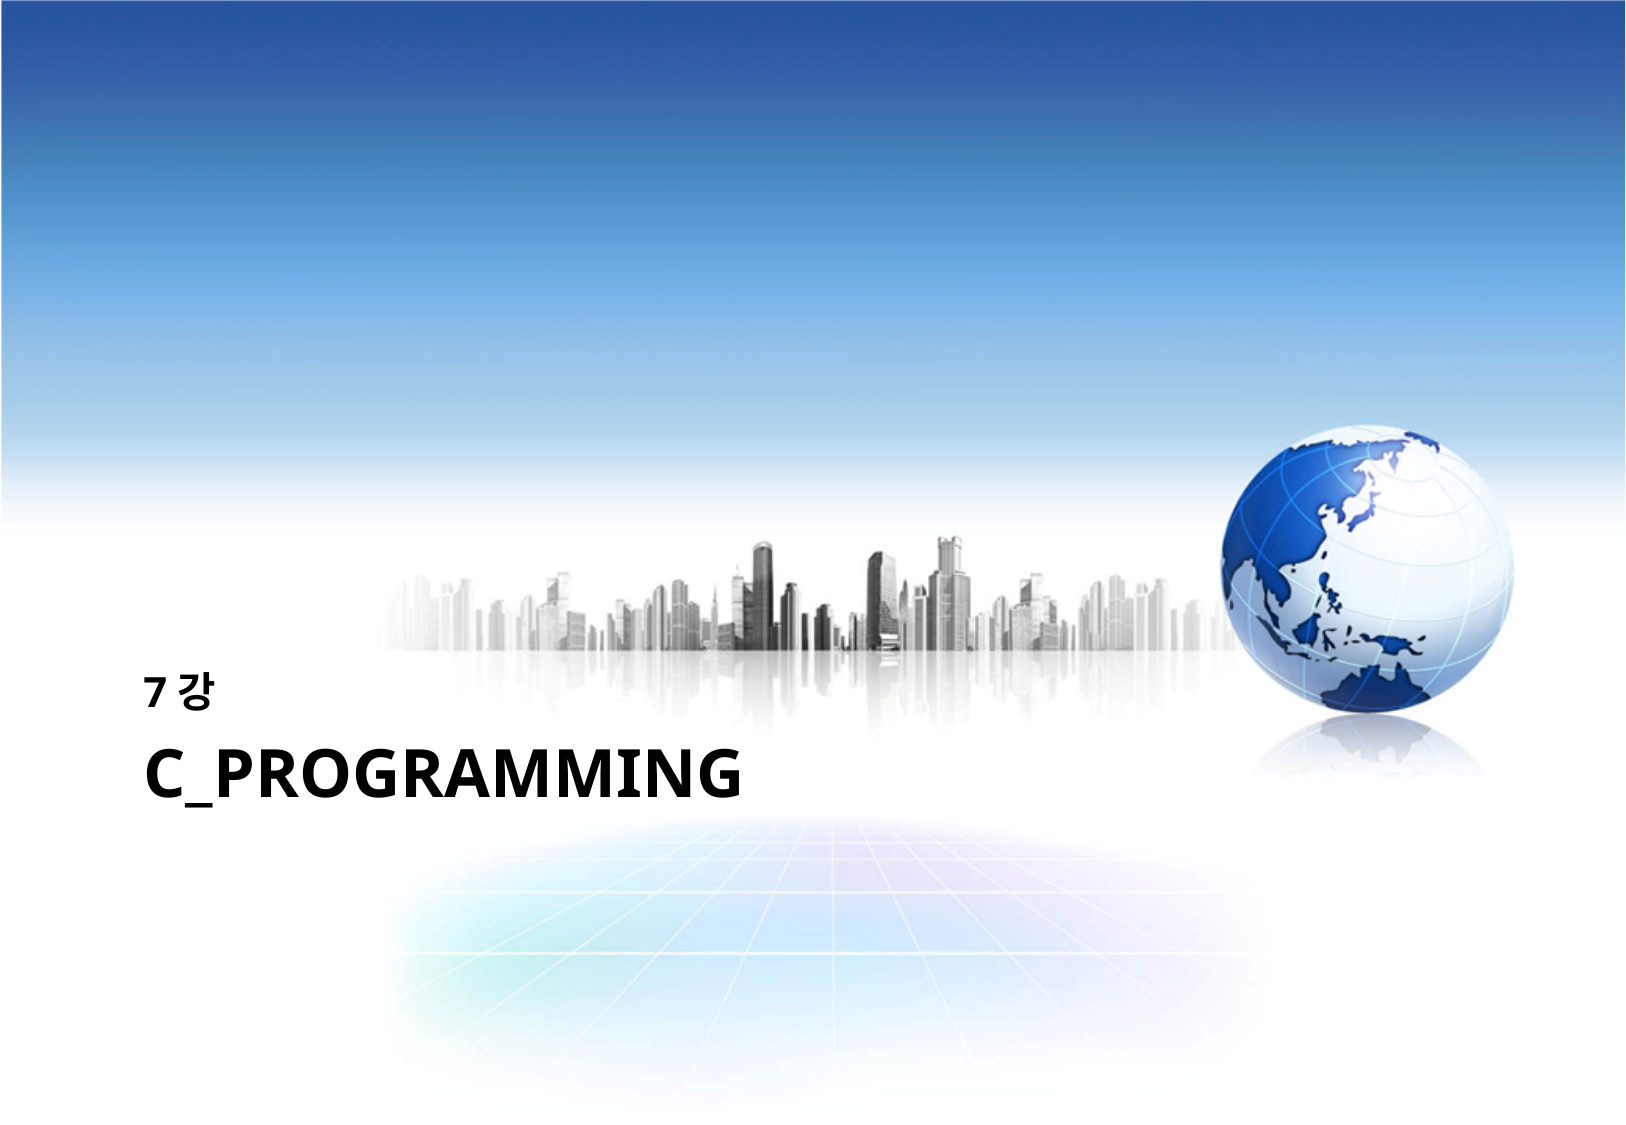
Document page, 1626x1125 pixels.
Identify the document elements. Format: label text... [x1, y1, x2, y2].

list 7강 [128, 476, 1510, 724]
picture [0, 0, 1626, 1125]
title C_Programming [128, 724, 1510, 947]
